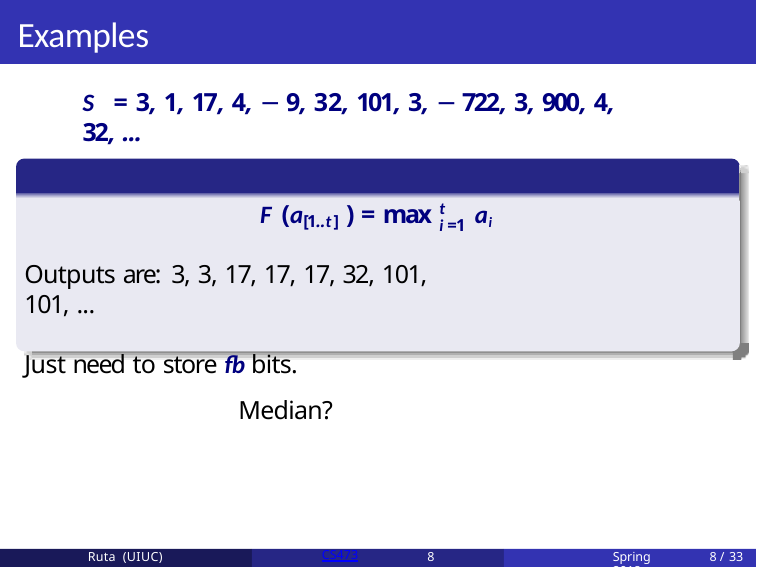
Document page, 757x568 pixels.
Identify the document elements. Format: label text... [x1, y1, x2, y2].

text_box S = 3, 1, 17, 4, −9, 32, 101, 3, −722, 3, 900, 4, 32, ... Computing max [22, 84, 676, 164]
title Examples [15, 9, 152, 108]
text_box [0, 548, 757, 568]
text_box Outputs are: 3, 3, 17, 17, 17, 32, 101, 101, ... Just need to store fb bits. Median? [22, 369, 500, 425]
text_box [676, 158, 740, 164]
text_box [15, 165, 749, 360]
text_box [0, 0, 756, 64]
